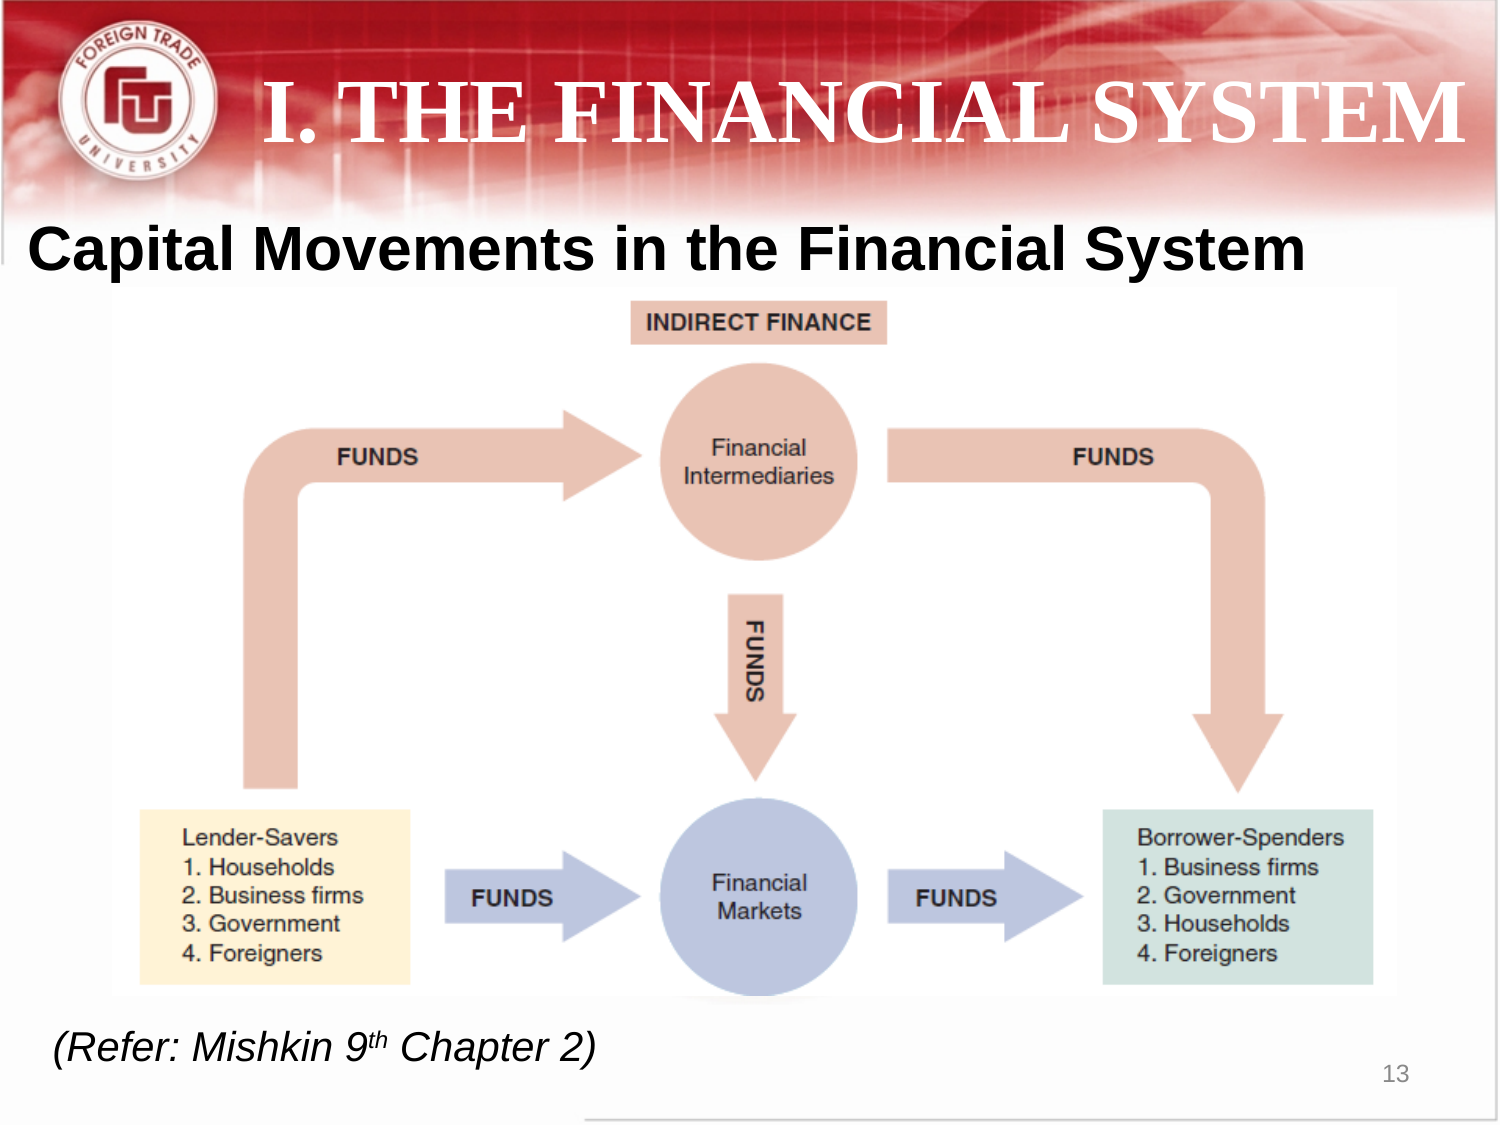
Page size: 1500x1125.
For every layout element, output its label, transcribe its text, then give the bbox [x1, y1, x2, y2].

title I. THE FINANCIAL SYSTEM [245, 23, 1500, 188]
slide_number 13 [1074, 1042, 1425, 1103]
text_box (Refer: Mishkin 9th Chapter 2) [0, 1012, 700, 1078]
picture [0, 0, 1500, 1125]
list Capital Movements in the Financial System [12, 199, 1500, 971]
